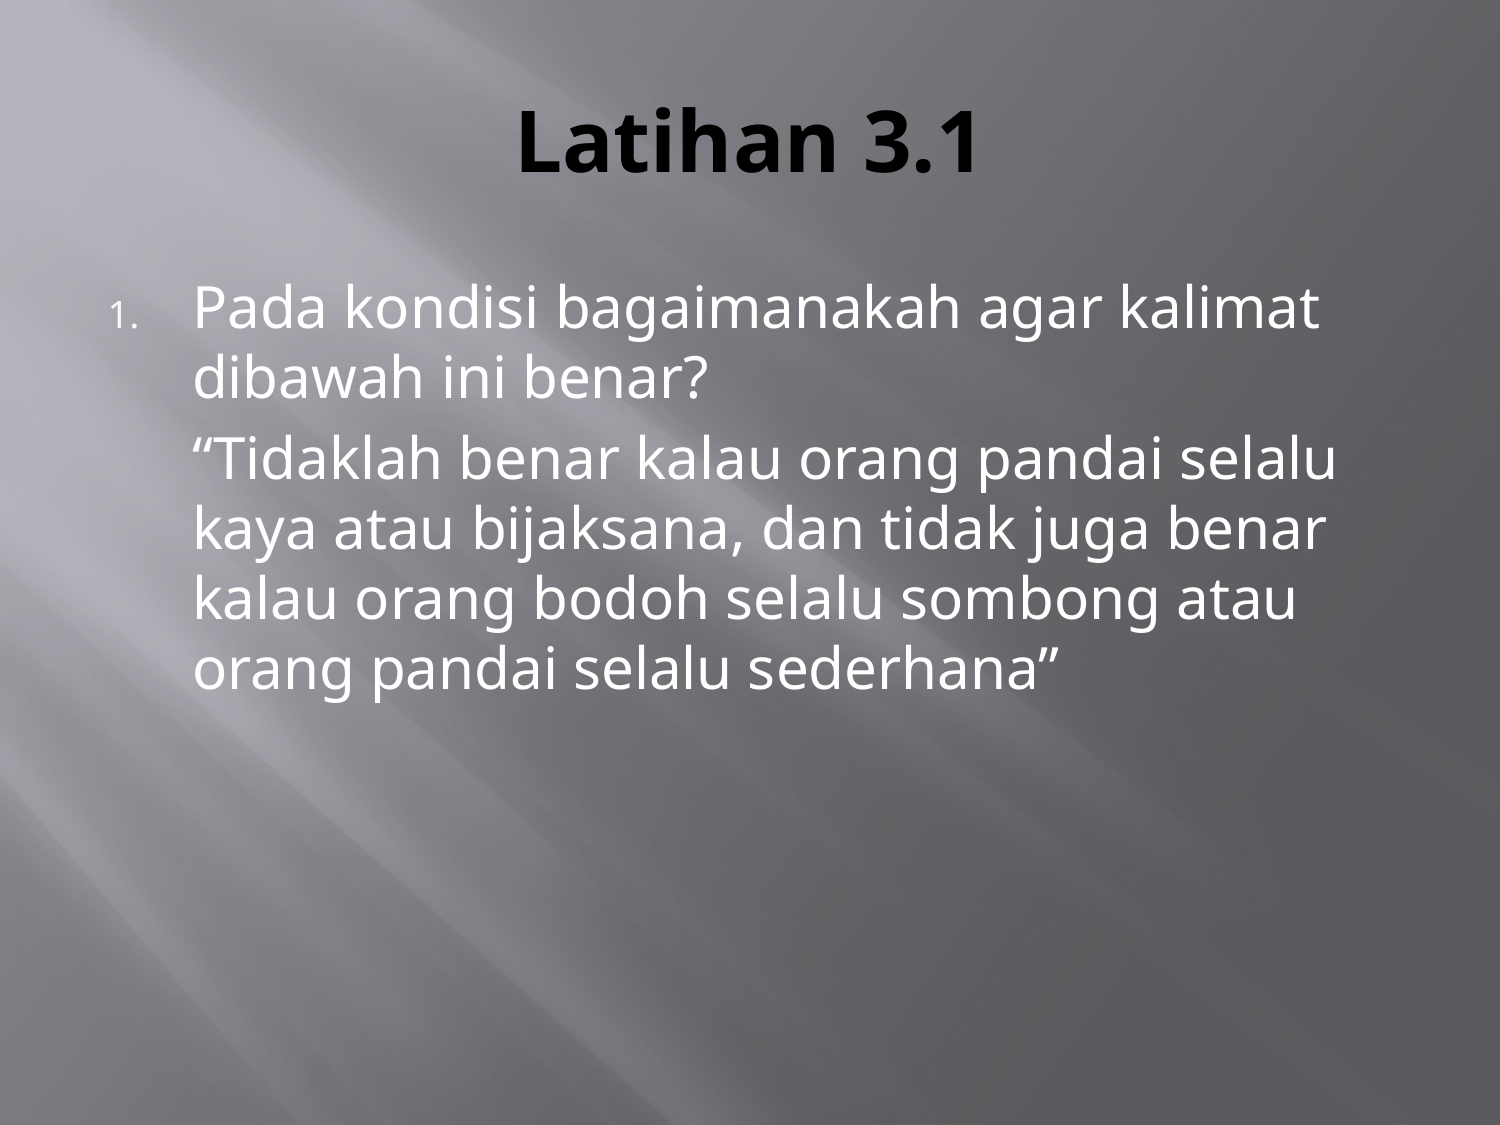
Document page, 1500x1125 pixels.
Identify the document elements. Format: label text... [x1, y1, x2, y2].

title Latihan 3.1 [75, 45, 1425, 233]
list Pada kondisi bagaimanakah agar kalimat dibawah ini benar? “Tidaklah benar kalau orang pandai selalu kaya atau bijaksana, dan tidak juga benar kalau orang bodoh selalu sombong atau orang pandai selalu sederhana” [75, 262, 1425, 1035]
